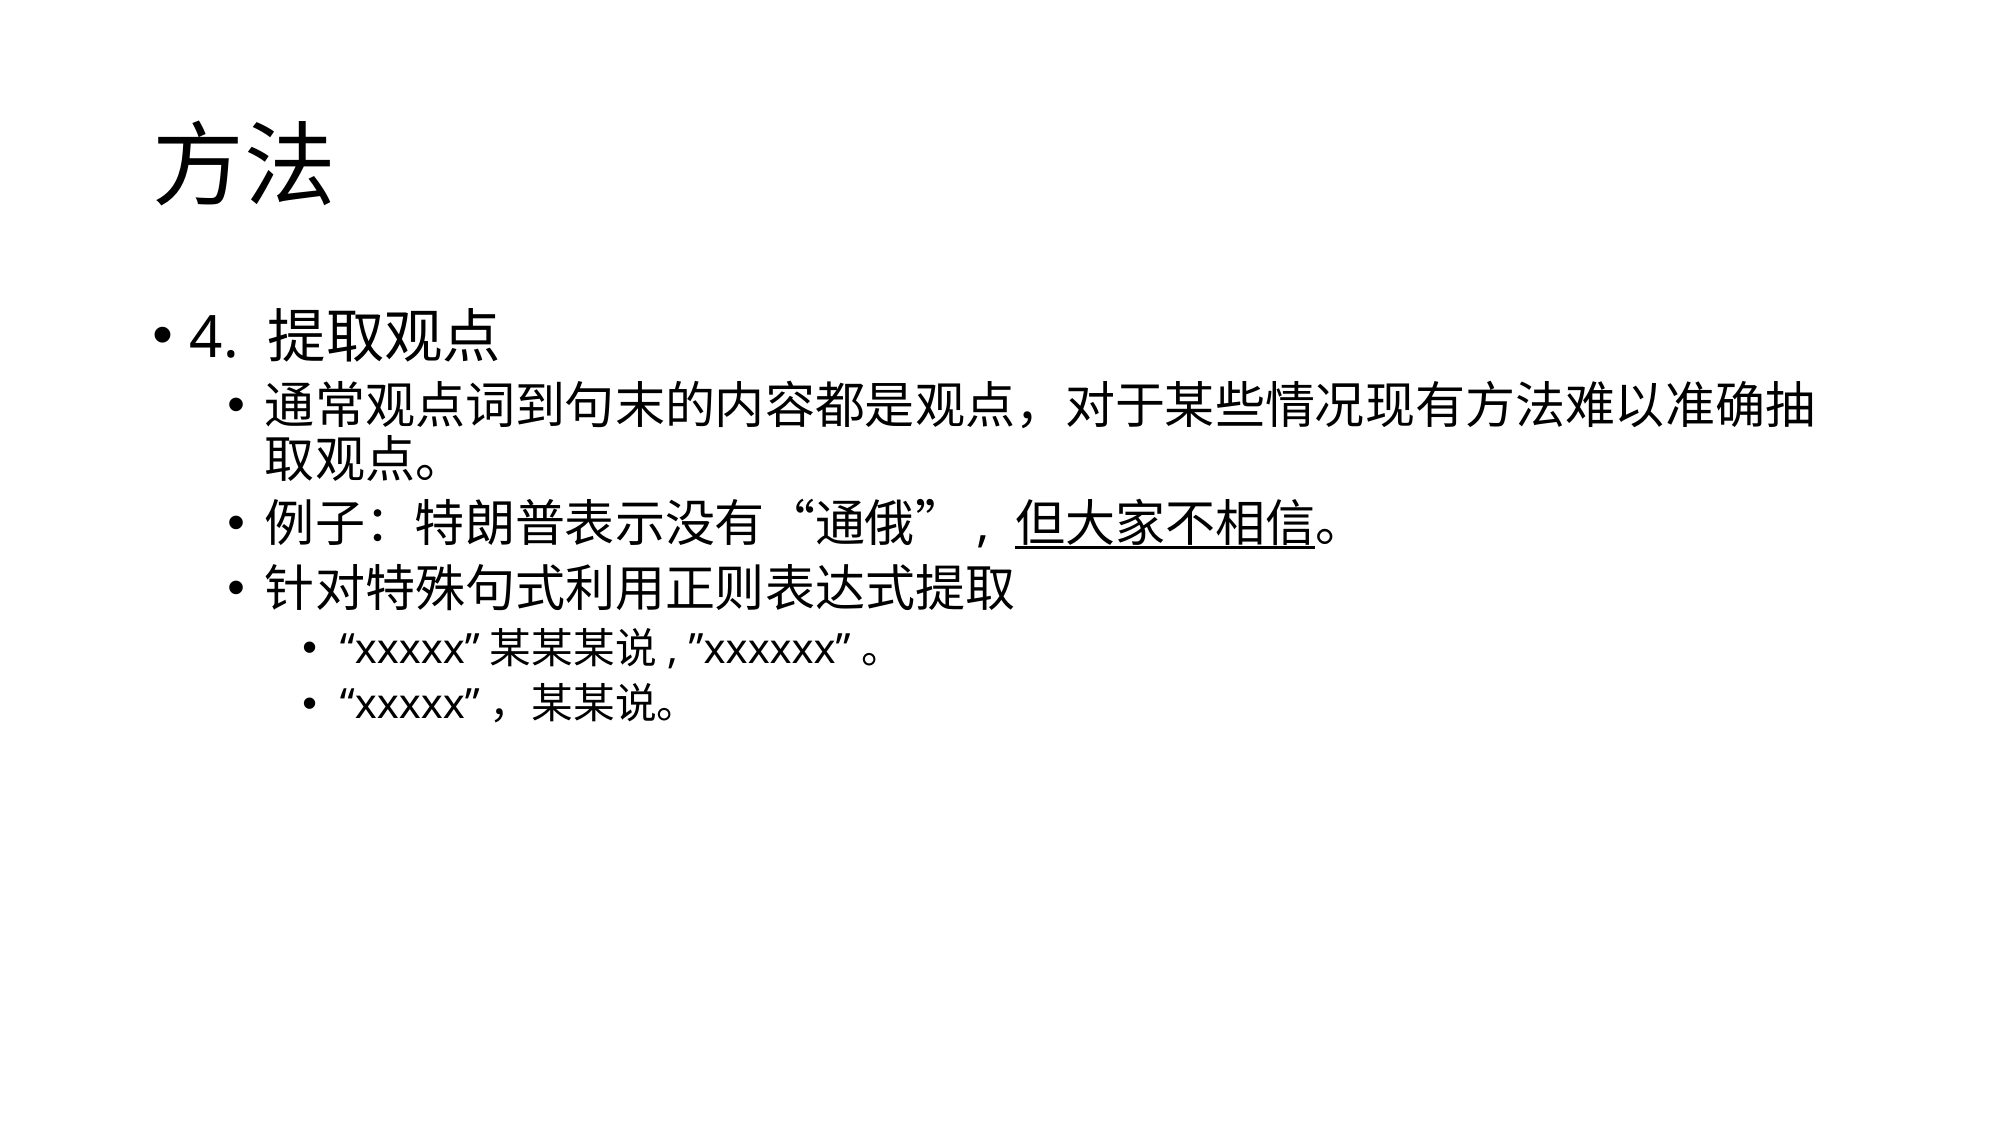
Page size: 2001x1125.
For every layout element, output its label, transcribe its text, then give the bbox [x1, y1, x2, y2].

list 4. 提取观点 通常观点词到句末的内容都是观点，对于某些情况现有方法难以准确抽取观点。 例子：特朗普表示没有“通俄”, 但大家不相信。 针对特殊句式利用正则表达式提取 “xxxxx”某某某说, ”xxxxxx”。 “xxxxx”，某某说。 [137, 299, 1863, 1014]
title 方法 [137, 59, 1863, 278]
